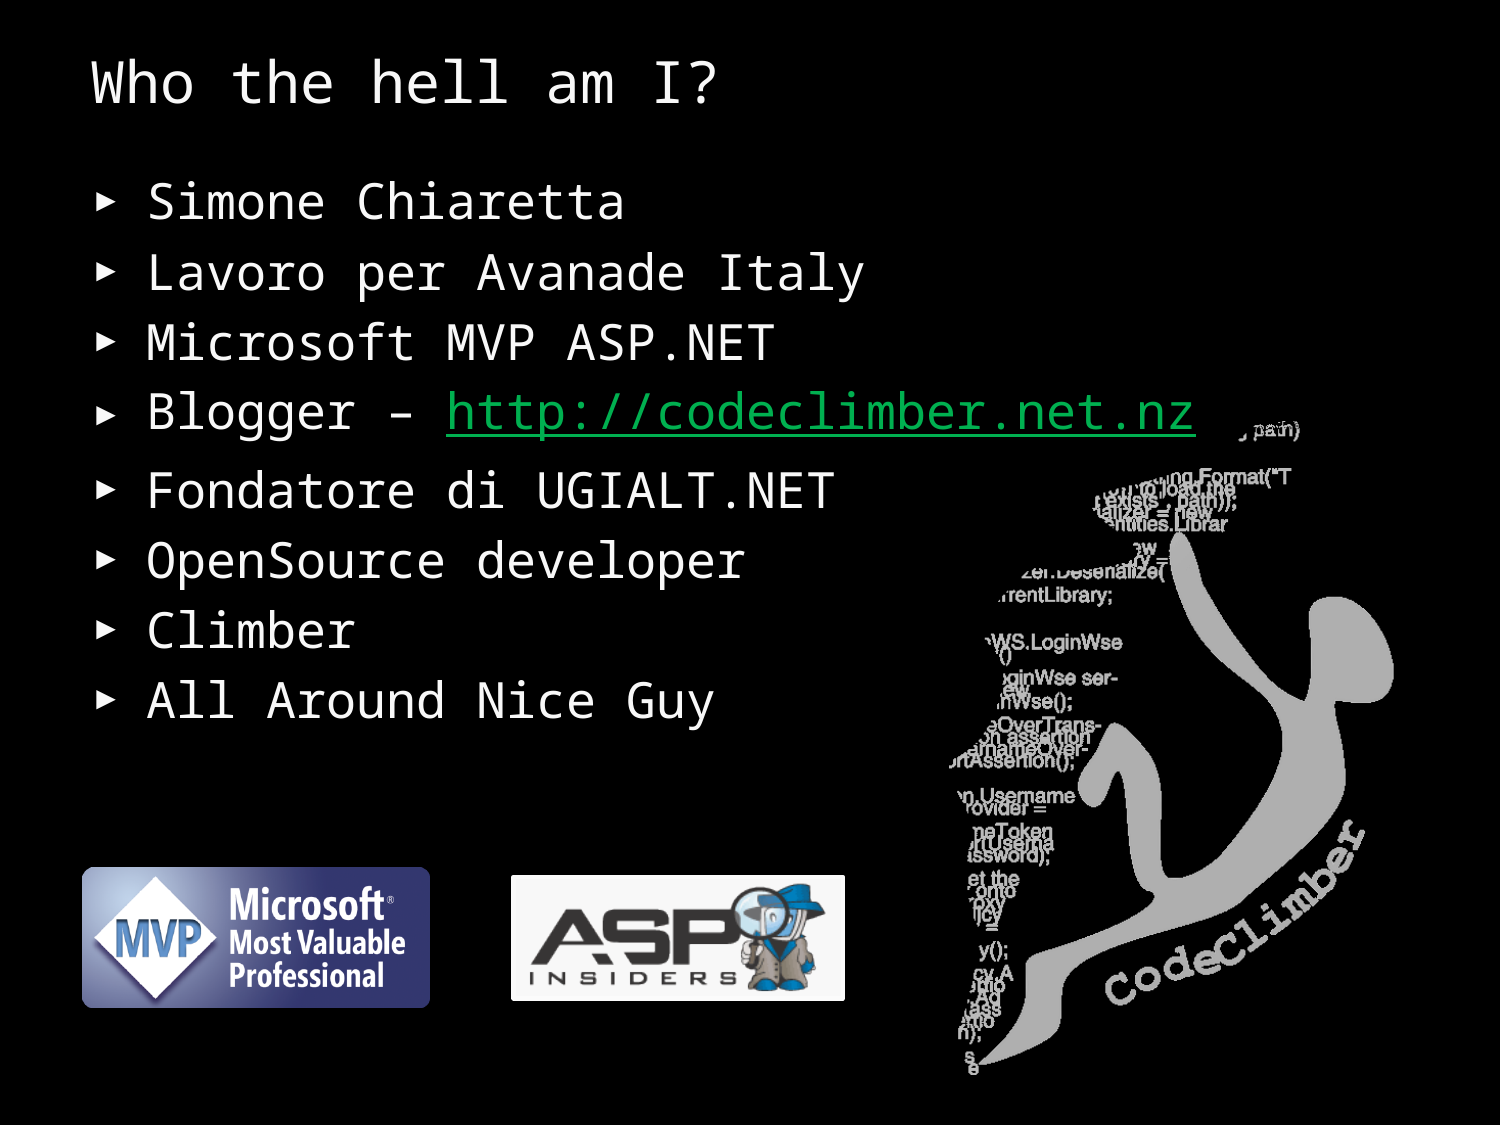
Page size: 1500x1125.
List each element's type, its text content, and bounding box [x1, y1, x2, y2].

picture [81, 866, 430, 1008]
picture [515, 878, 841, 997]
list Simone Chiaretta Lavoro per Avanade Italy Microsoft MVP ASP.NET Blogger – http://codeclimber.net.nz Fondatore di UGIALT.NET OpenSource developer Climber All Around Nice Guy [74, 162, 1426, 748]
picture [948, 421, 1409, 1076]
title Who the hell am I? [74, 37, 1426, 123]
